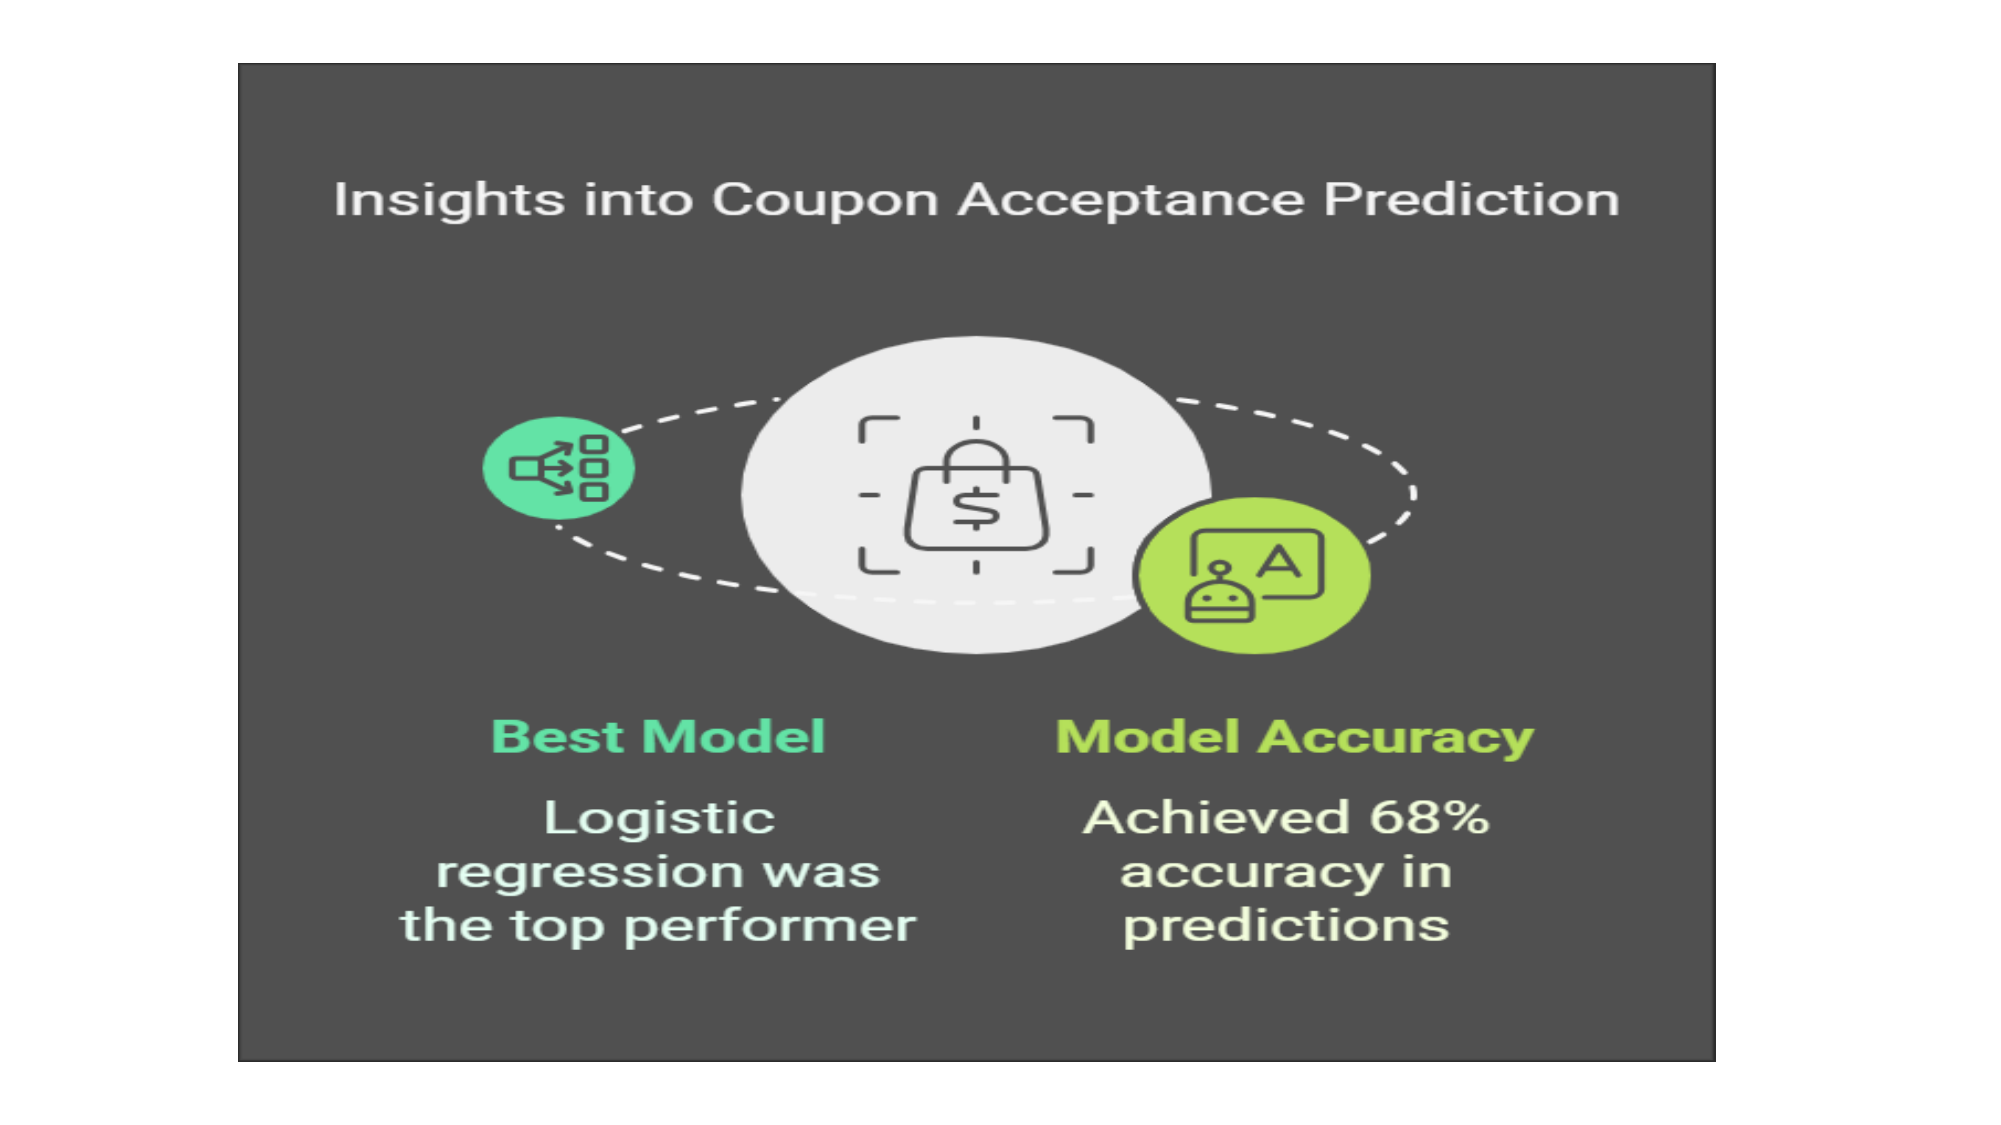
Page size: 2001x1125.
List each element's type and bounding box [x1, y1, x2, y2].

picture [238, 63, 1716, 1062]
